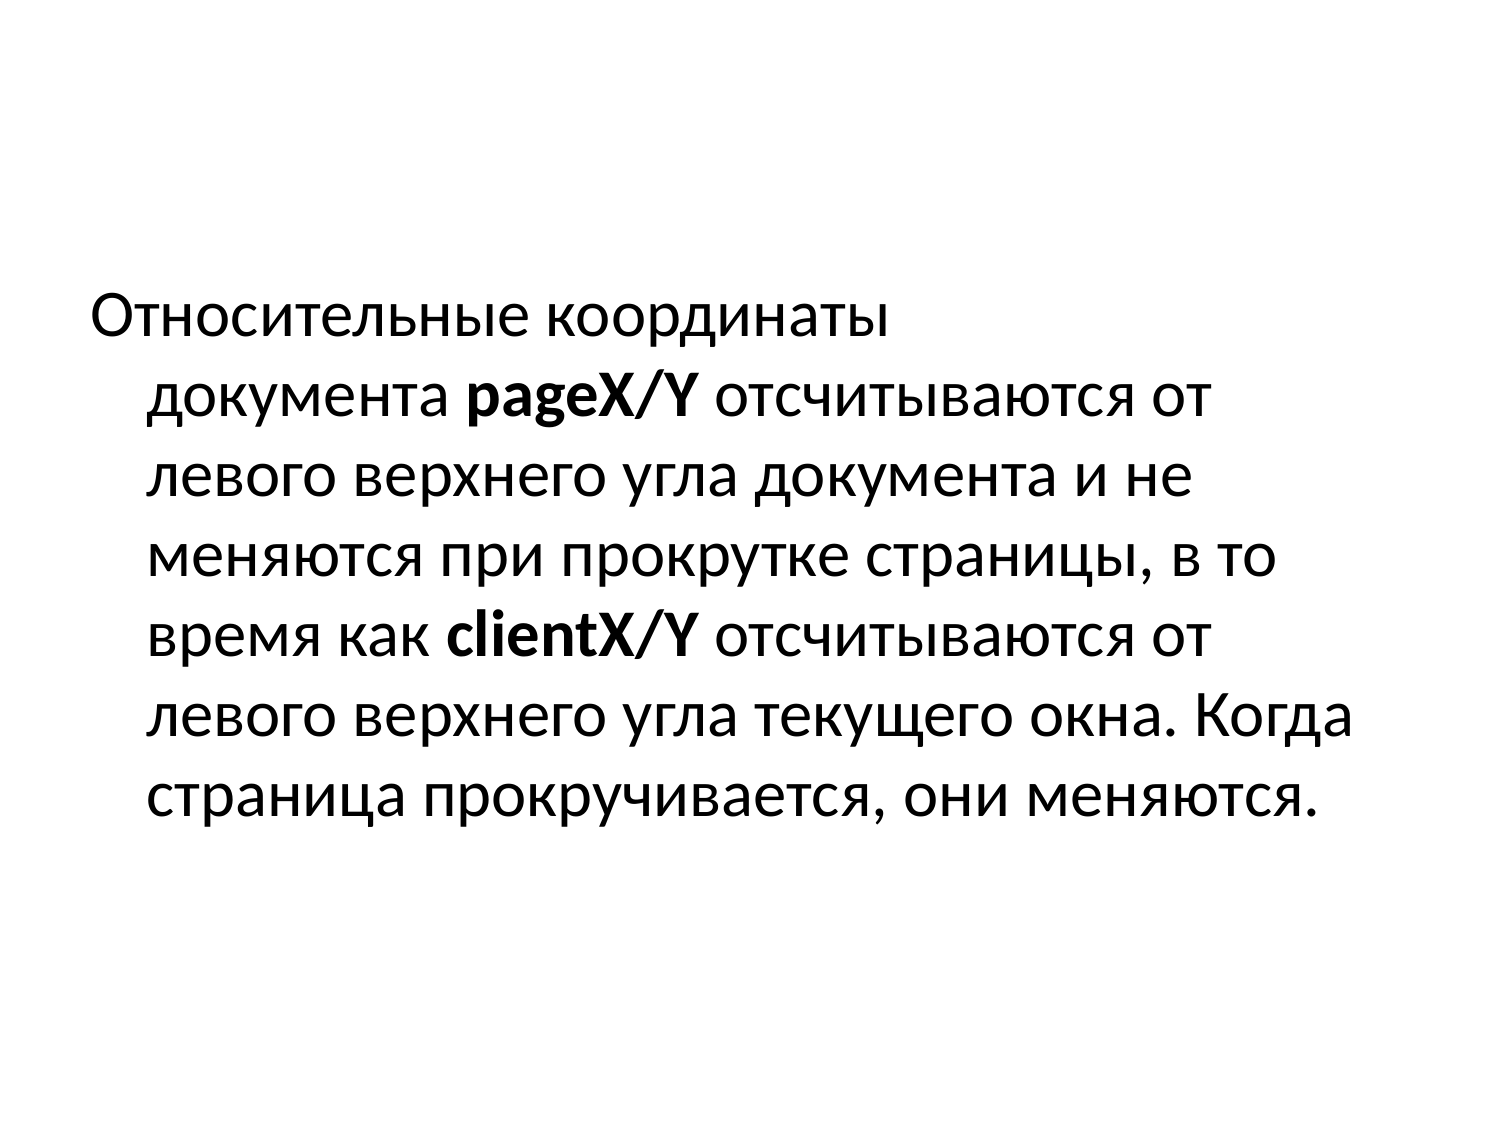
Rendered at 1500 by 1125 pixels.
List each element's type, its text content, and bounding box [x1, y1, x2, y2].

list Относительные координаты документа pageX/Y отсчитываются от левого верхнего угла документа и не меняются при прокрутке страницы, в то время как clientX/Y отсчитываются от левого верхнего угла текущего окна. Когда страница прокручивается, они меняются. [75, 262, 1425, 1005]
